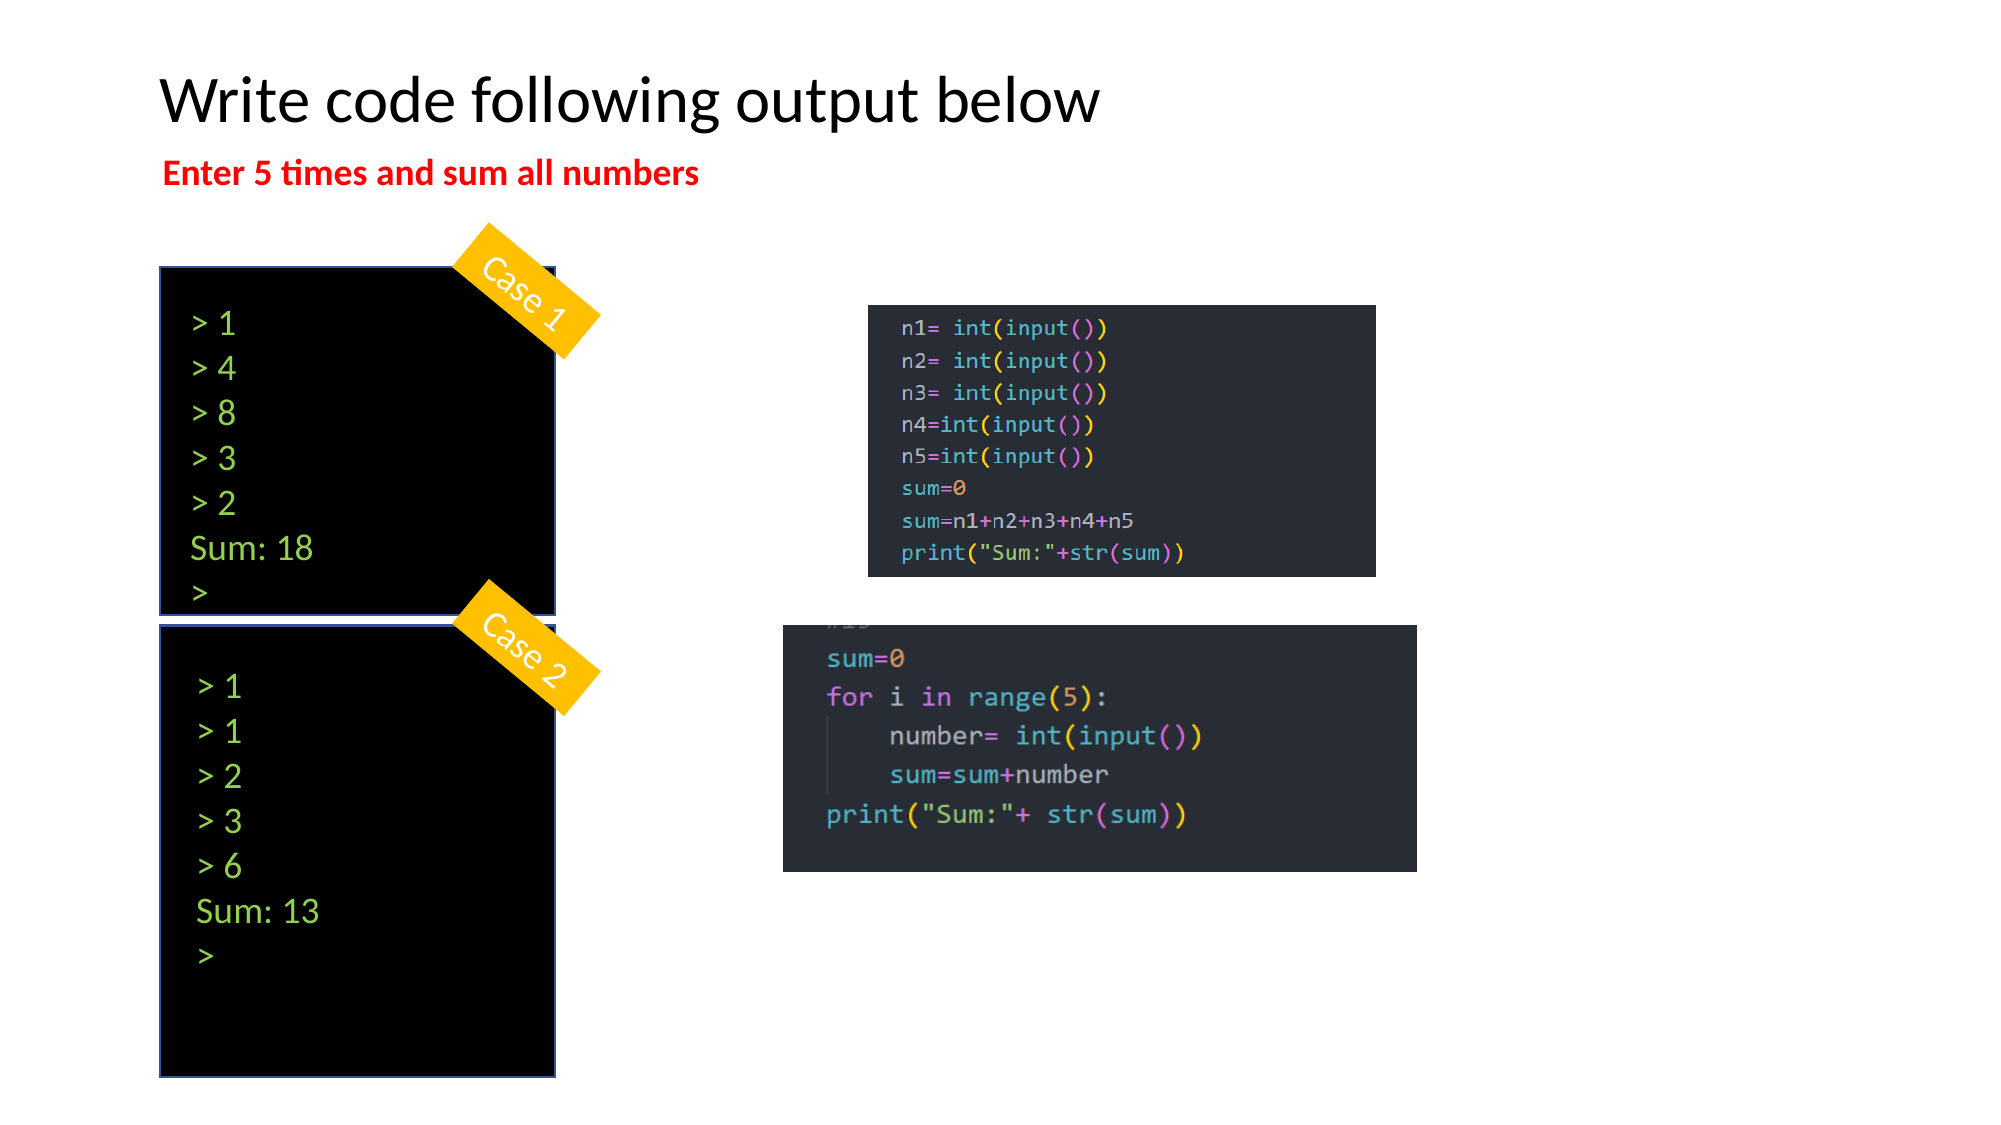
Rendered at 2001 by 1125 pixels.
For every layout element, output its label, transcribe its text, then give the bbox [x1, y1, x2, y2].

picture [868, 305, 1376, 577]
text_box Enter 5 times and sum all numbers [147, 140, 715, 201]
text_box [159, 266, 477, 616]
text_box > 1 > 4 > 8 > 3 > 2 Sum: 18 > [175, 290, 582, 621]
picture [783, 625, 1417, 872]
text_box [545, 266, 556, 275]
text_box Write code following output below [144, 47, 1117, 143]
text_box > 1 > 1 > 2 > 3 > 6 Sum: 13 > [181, 653, 335, 984]
text_box Case 1 [450, 220, 603, 361]
text_box [159, 624, 556, 1078]
text_box Case 2 [450, 577, 603, 718]
